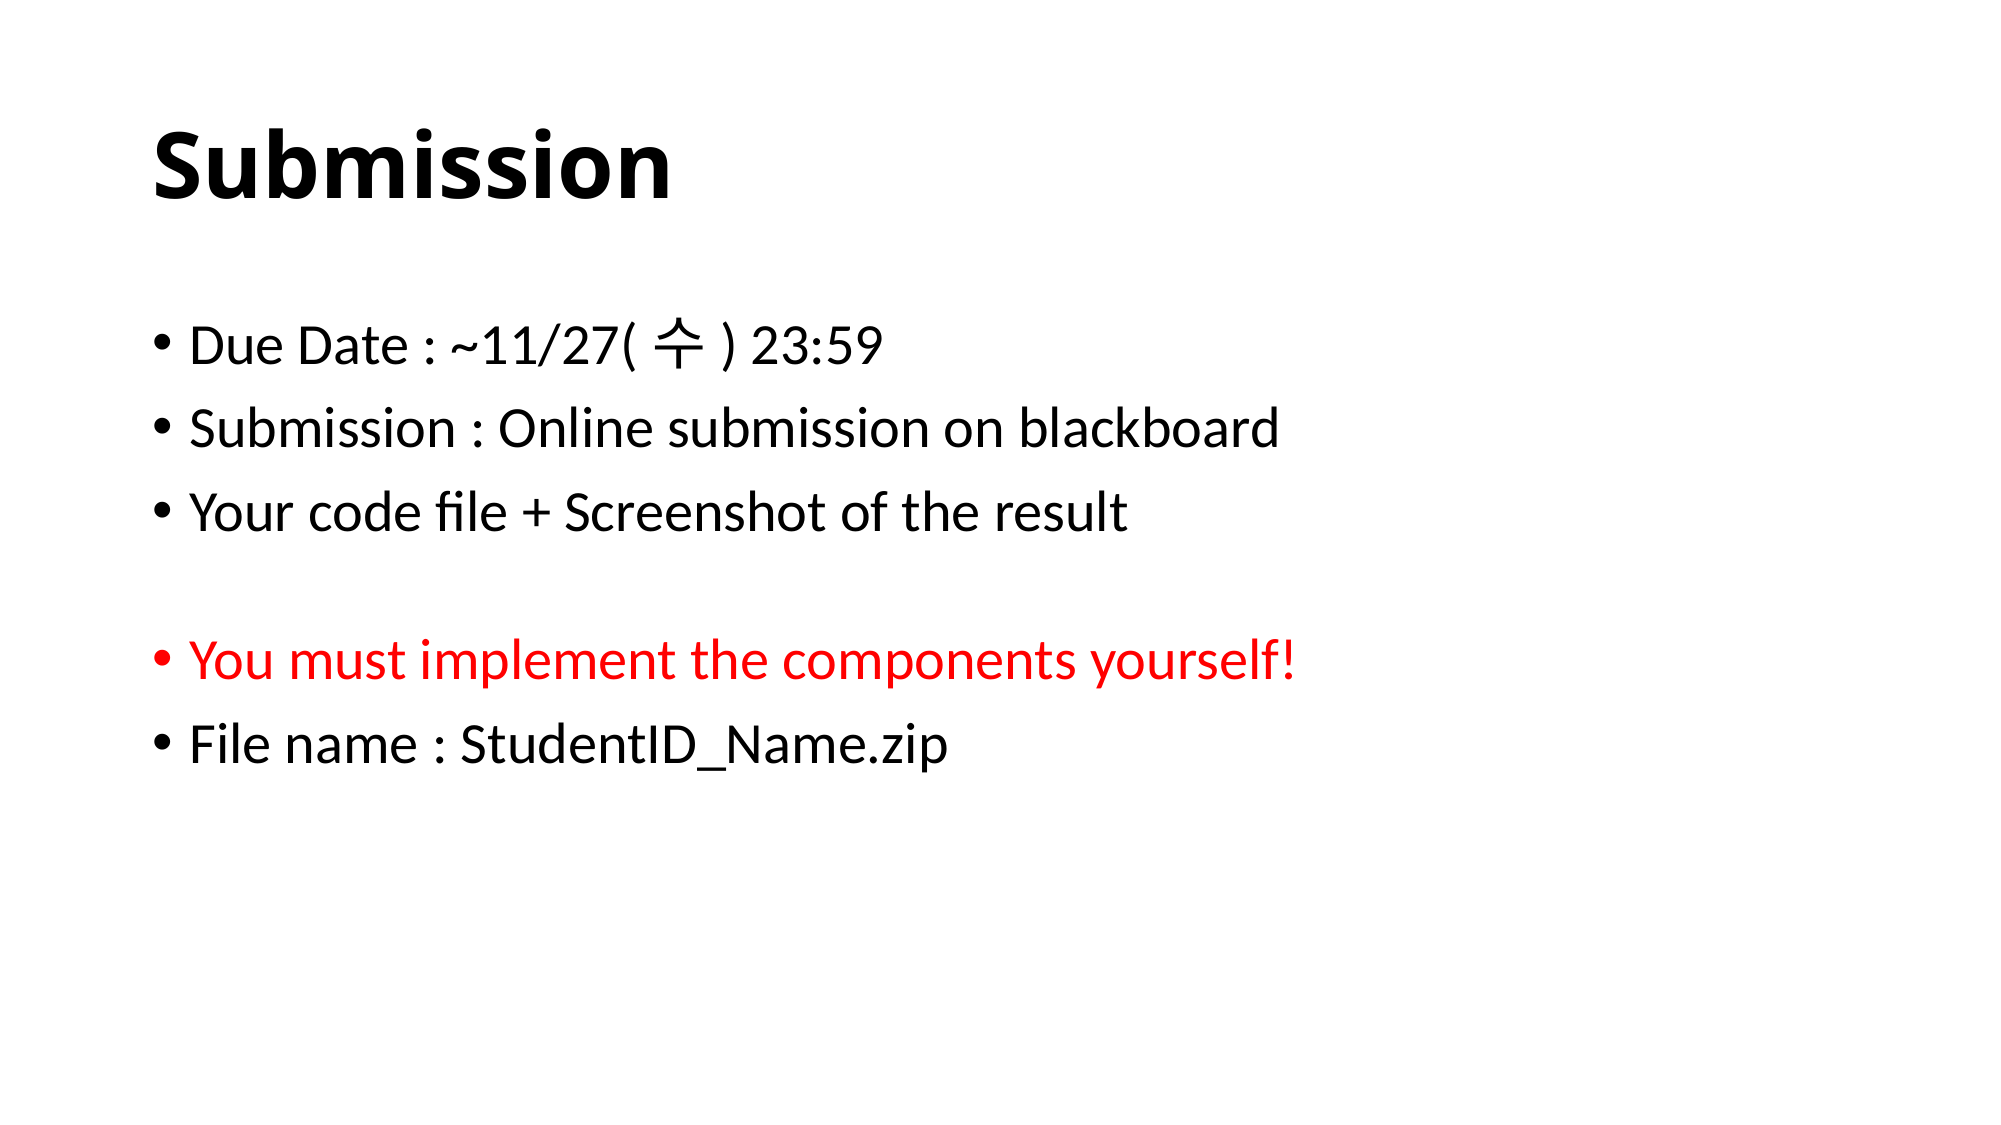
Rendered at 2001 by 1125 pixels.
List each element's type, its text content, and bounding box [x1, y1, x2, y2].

text_box Submission [137, 112, 1863, 267]
text_box Due Date : ~11/27(수) 23:59 Submission : Online submission on blackboard Your code file + Screenshot of the result You must implement the components yourself! File name : StudentID_Name.zip [137, 306, 1863, 985]
